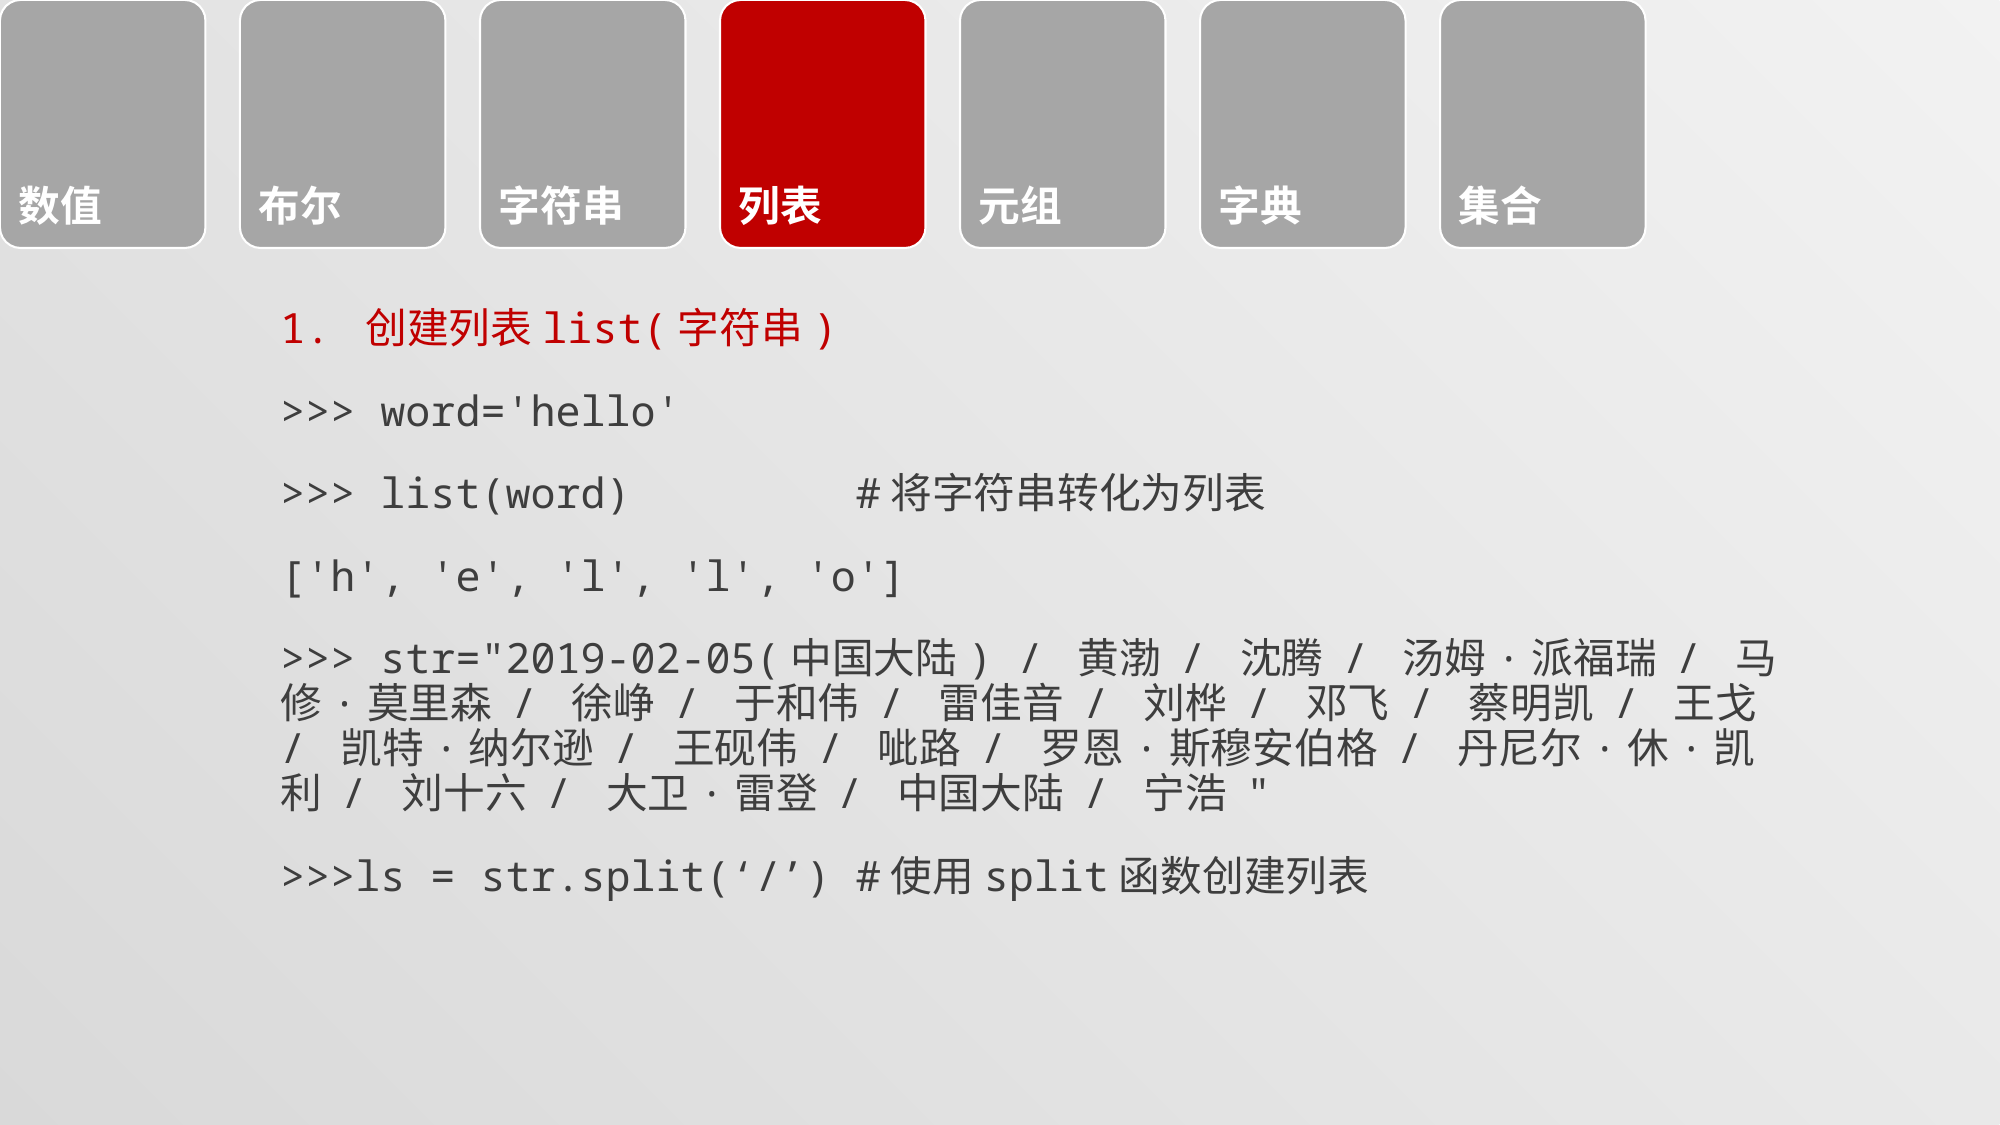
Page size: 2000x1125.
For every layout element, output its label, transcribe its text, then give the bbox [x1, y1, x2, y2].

list 1. 创建列表list(字符串) >>> word='hello' >>> list(word) #将字符串转化为列表 ['h', 'e', 'l', 'l', 'o'] >>> str="2019-02-05(中国大陆) / 黄渤 / 沈腾 / 汤姆·派福瑞 / 马修·莫里森 / 徐峥 / 于和伟 / 雷佳音 / 刘桦 / 邓飞 / 蔡明凯 / 王戈 / 凯特·纳尔逊 / 王砚伟 / 呲路 / 罗恩·斯穆安伯格 / 丹尼尔·休·凯利 / 刘十六 / 大卫·雷登 / 中国大陆 / 宁浩 " >>>ls = str.split(‘/’) #使用split函数创建列表 [199, 299, 1800, 1013]
